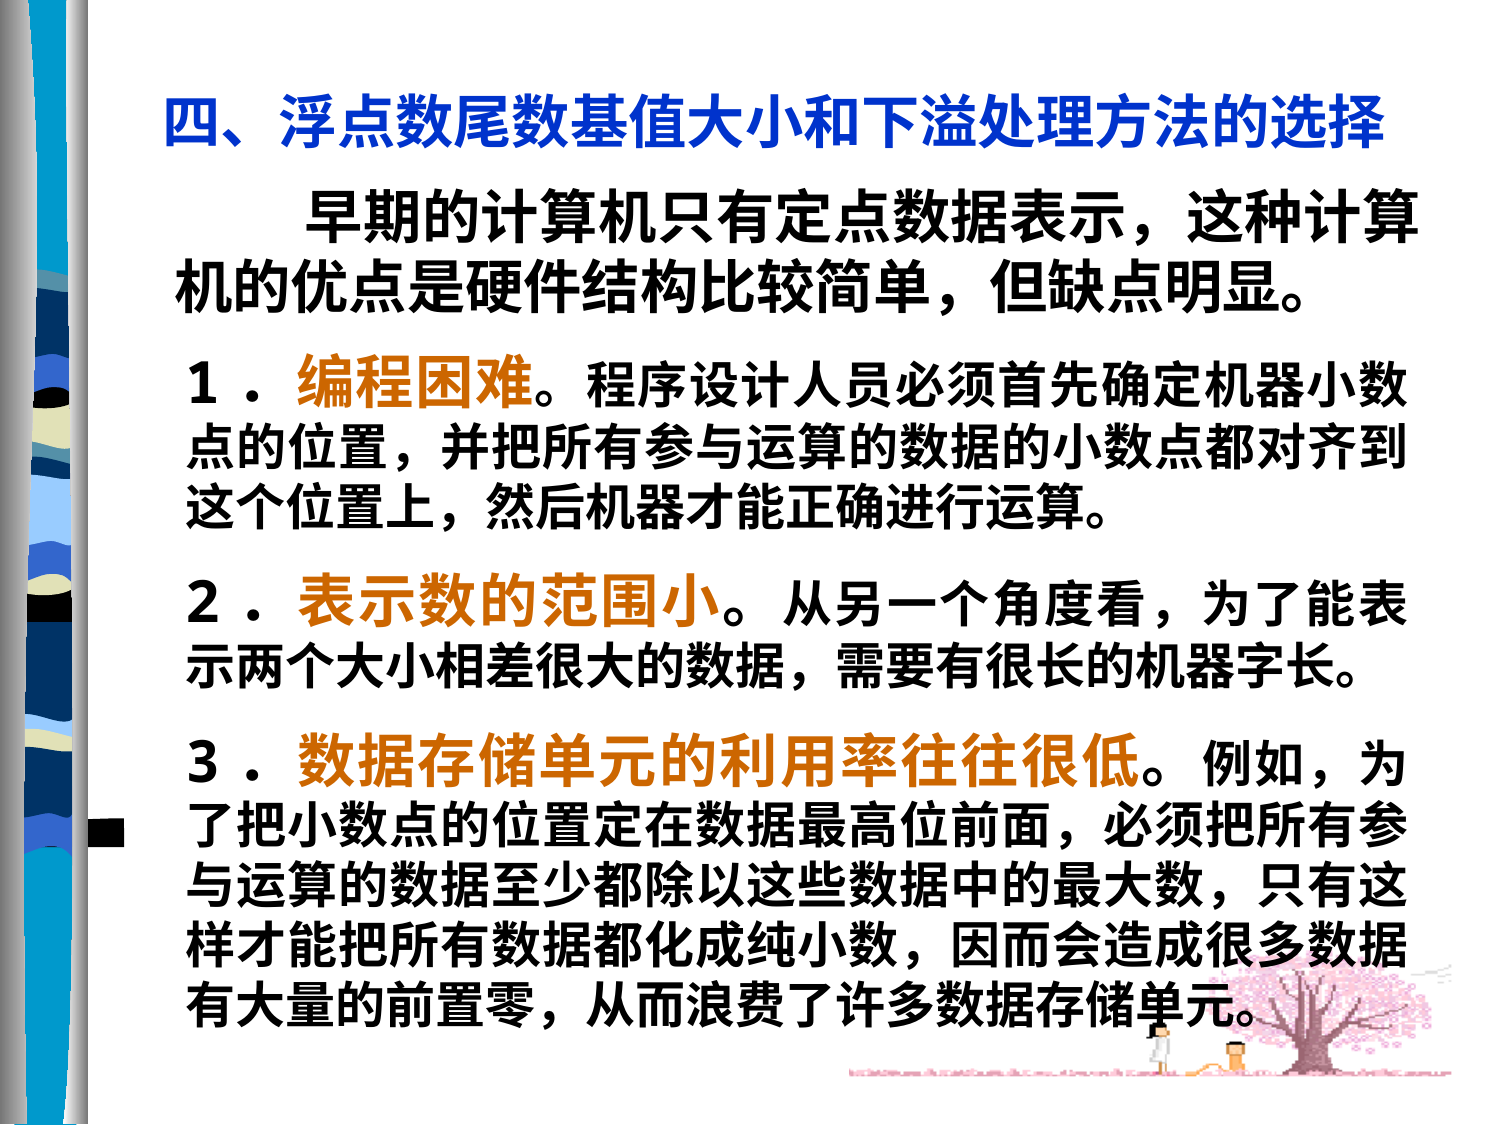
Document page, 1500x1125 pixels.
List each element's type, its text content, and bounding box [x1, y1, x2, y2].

text_box 1．编程困难。程序设计人员必须首先确定机器小数点的位置，并把所有参与运算的数据的小数点都对齐到这个位置上，然后机器才能正确进行运算。 2．表示数的范围小。从另一个角度看，为了能表示两个大小相差很大的数据，需要有很长的机器字长。 3．数据存储单元的利用率往往很低。例如，为了把小数点的位置定在数据最高位前面，必须把所有参与运算的数据至少都除以这些数据中的最大数，只有这样才能把所有数据都化成纯小数，因而会造成很多数据有大量的前置零，从而浪费了许多数据存储单元。 [171, 338, 1424, 1042]
text_box 四、浮点数尾数基值大小和下溢处理方法的选择 [147, 78, 1428, 163]
picture [849, 949, 1452, 1086]
text_box 早期的计算机只有定点数据表示，这种计算机的优点是硬件结构比较简单，但缺点明显。 [159, 172, 1436, 328]
